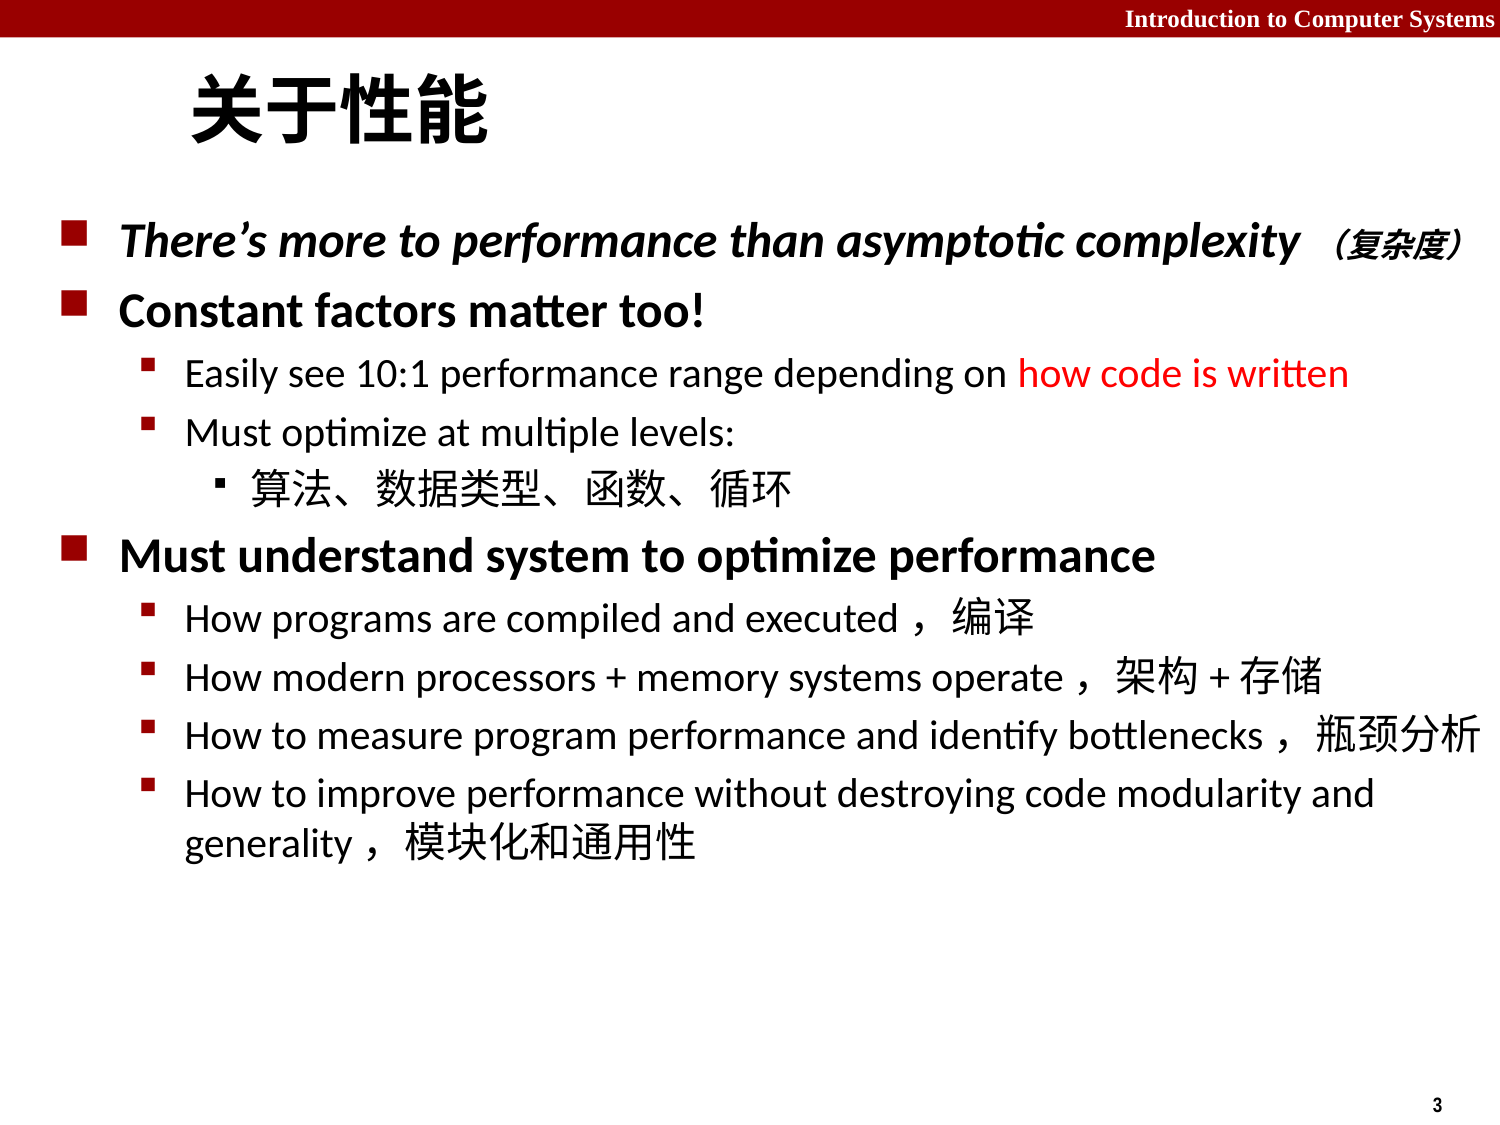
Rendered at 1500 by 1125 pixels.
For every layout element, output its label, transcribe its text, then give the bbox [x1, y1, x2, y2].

title 关于性能 [174, 60, 1048, 155]
list There’s more to performance than asymptotic complexity（复杂度） Constant factors matter too! Easily see 10:1 performance range depending on how code is written Must optimize at multiple levels: 算法、数据类型、函数、循环 Must understand system to optimize performance How programs are compiled and executed，编译 How modern processors + memory systems operate，架构+存储 How to measure program performance and identify bottlenecks，瓶颈分析 How to improve performance without destroying code modularity and generality，模块化和通用性 [47, 199, 1500, 1058]
